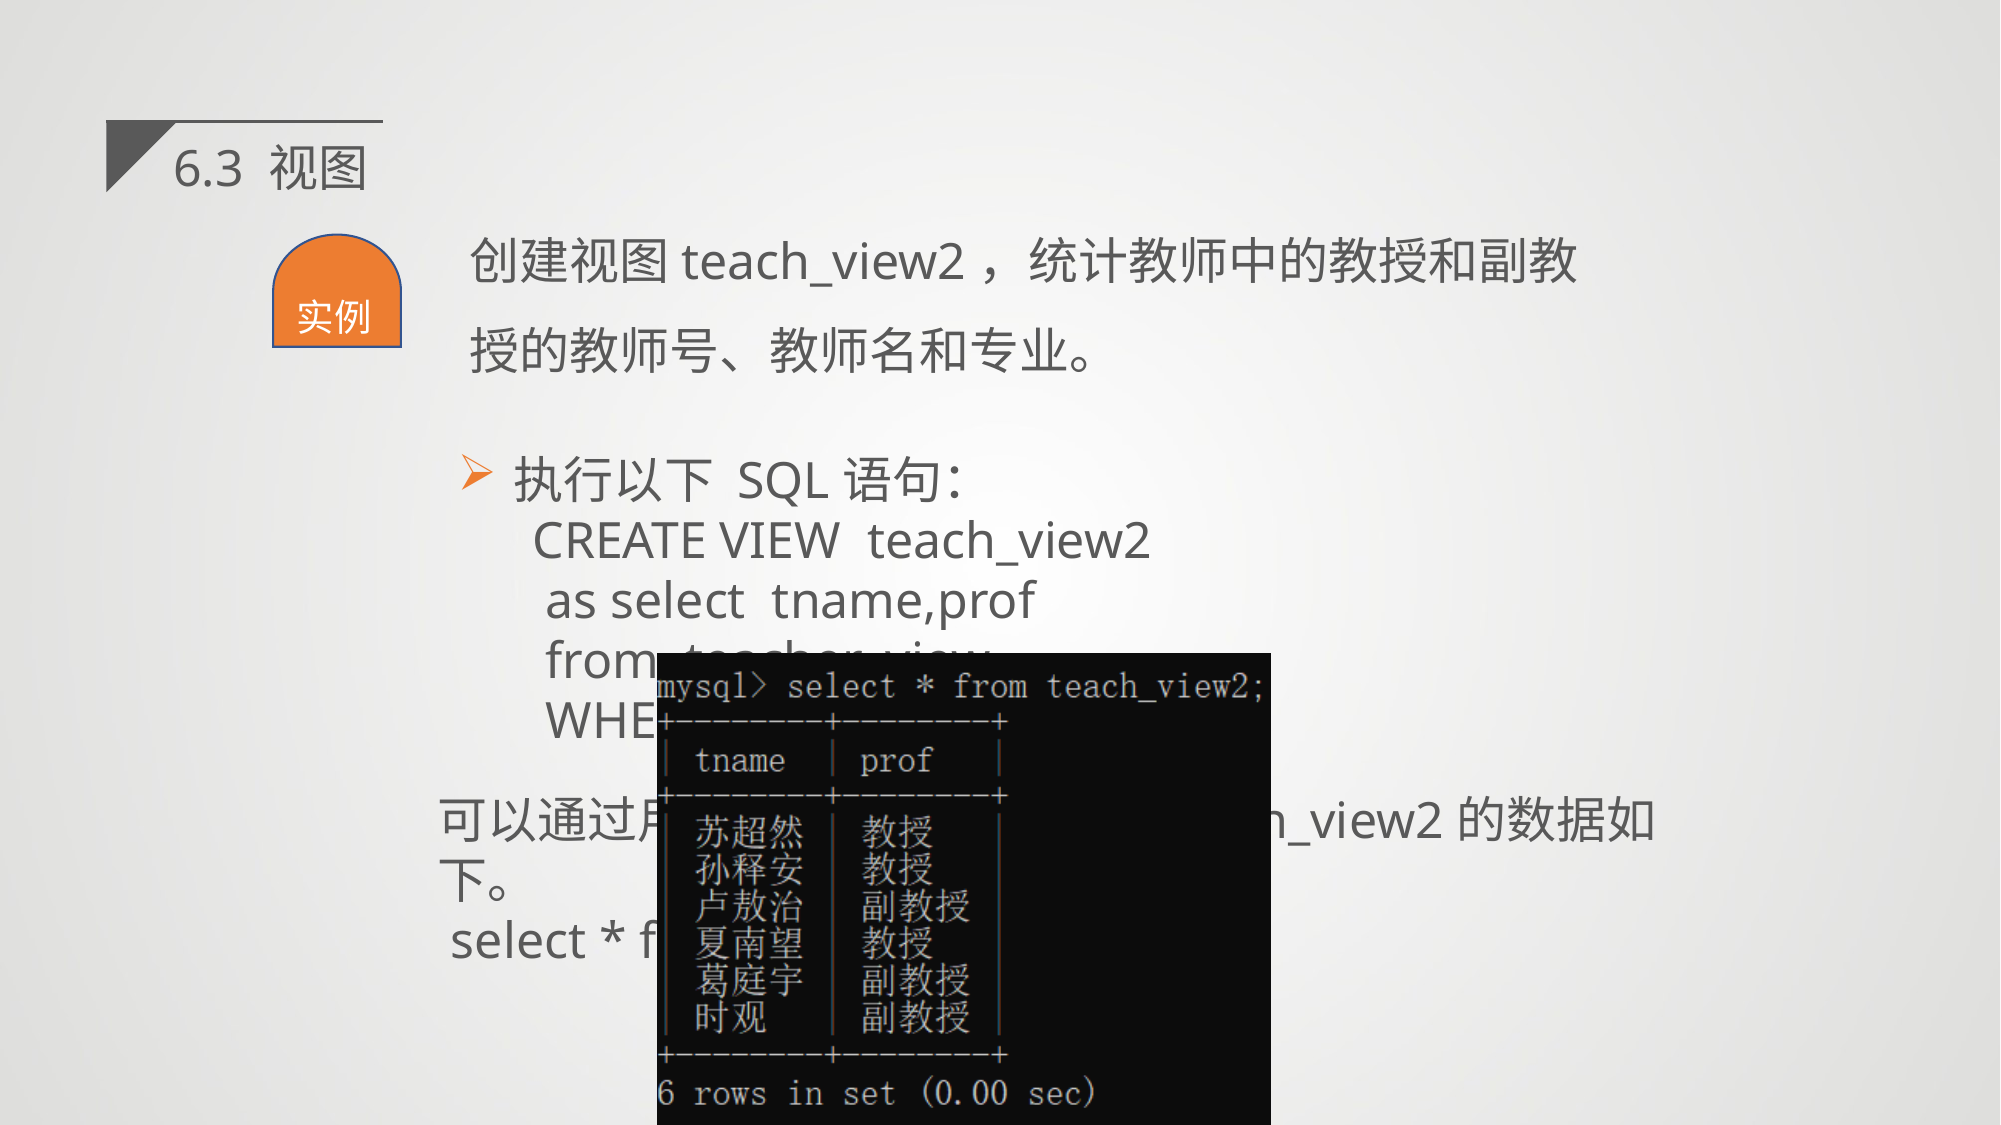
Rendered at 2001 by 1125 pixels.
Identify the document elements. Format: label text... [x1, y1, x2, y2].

text_box 可以通过用select语句查看视图teach_view2的数据如下。 select * from teach_view2; [1272, 781, 1686, 977]
text_box 创建视图teach_view2，统计教师中的教授和副教授的教师号、教师名和专业。 [454, 192, 1615, 387]
text_box 执行以下 SQL语句： CREATE VIEW teach_view2 as select tname,prof from teacher_view WHERE prof like '%教授'; [442, 411, 1558, 756]
picture [0, 0, 2001, 1125]
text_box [273, 234, 421, 347]
text_box [105, 120, 178, 195]
text_box 6.3 视图 [158, 103, 752, 230]
text_box 可以通过用select语句查看视图teach_view2的数据如下。 select * from teach_view2; [348, 781, 657, 977]
